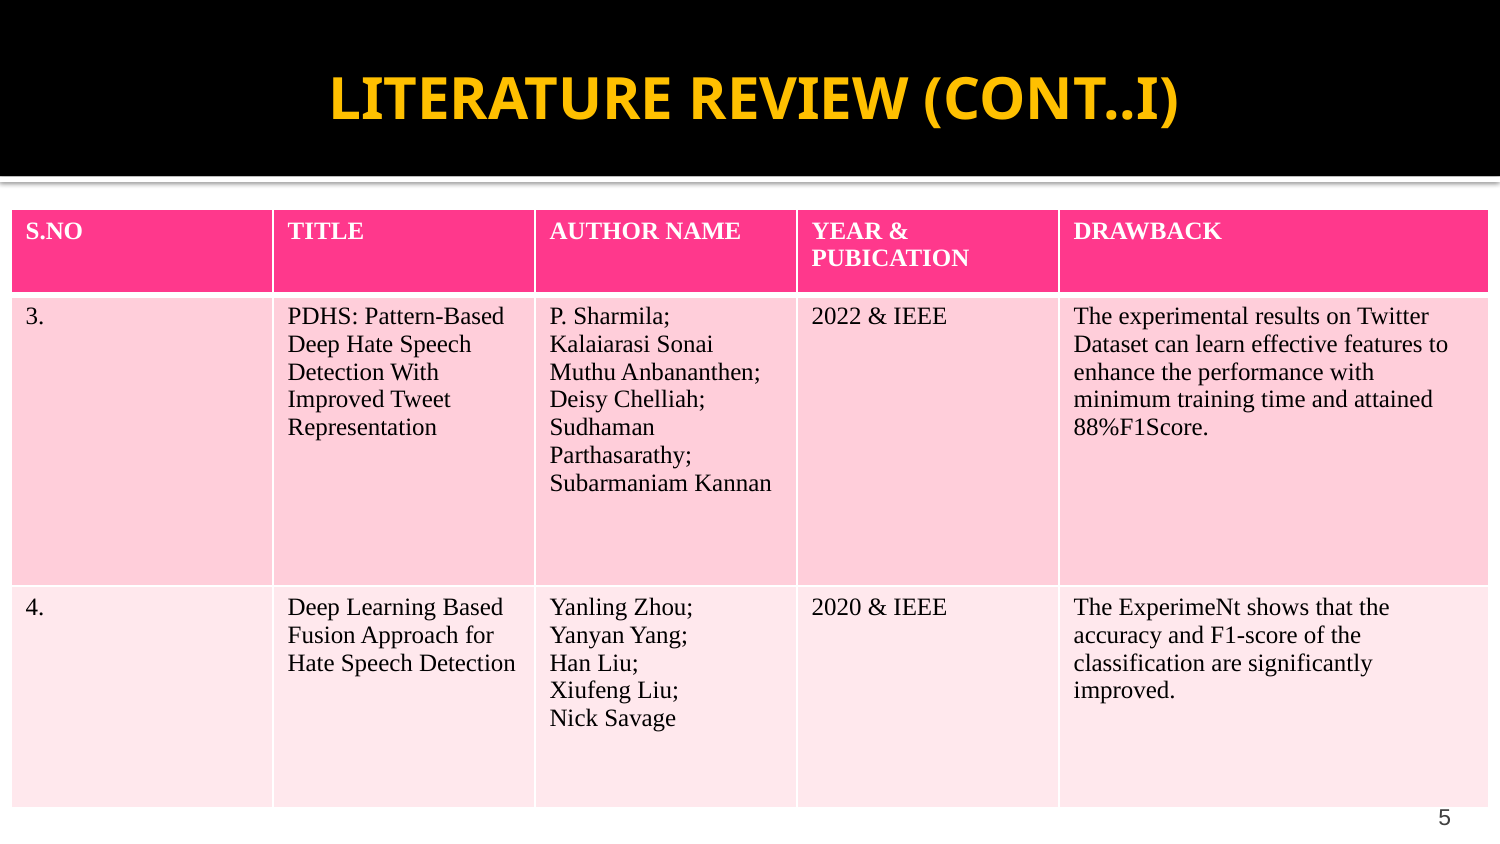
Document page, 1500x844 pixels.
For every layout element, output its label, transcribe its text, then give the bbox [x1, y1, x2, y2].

title LITERATURE REVIEW (CONT..I) [75, 19, 1425, 174]
table_header AUTHOR NAME [536, 210, 796, 292]
table_cell The ExperimeNt shows that the accuracy and F1-score of the classification are significantly improved. [1060, 587, 1488, 807]
table_cell PDHS: Pattern-Based Deep Hate Speech Detection With Improved Tweet Representation [274, 298, 534, 585]
table_cell 4. [12, 587, 272, 807]
table_cell 2020 & IEEE [798, 587, 1058, 807]
table_header YEAR & PUBICATION [798, 210, 1058, 292]
table_cell 2022 & IEEE [798, 298, 1058, 585]
table_header DRAWBACK [1060, 210, 1488, 292]
table_cell 3. [12, 298, 272, 585]
table_cell Yanling Zhou; Yanyan Yang; Han Liu; Xiufeng Liu; Nick Savage [536, 587, 796, 807]
slide_number 5 [1345, 809, 1467, 831]
table_cell Deep Learning Based Fusion Approach for Hate Speech Detection [274, 587, 534, 807]
table_cell P. Sharmila; Kalaiarasi Sonai Muthu Anbananthen; Deisy Chelliah; Sudhaman Parthasarathy; Subarmaniam Kannan [536, 298, 796, 585]
table_cell The experimental results on Twitter Dataset can learn effective features to enhance the performance with minimum training time and attained 88%F1Score. [1060, 298, 1488, 585]
table_header TITLE [274, 210, 534, 292]
table_header S.NO [12, 210, 272, 292]
